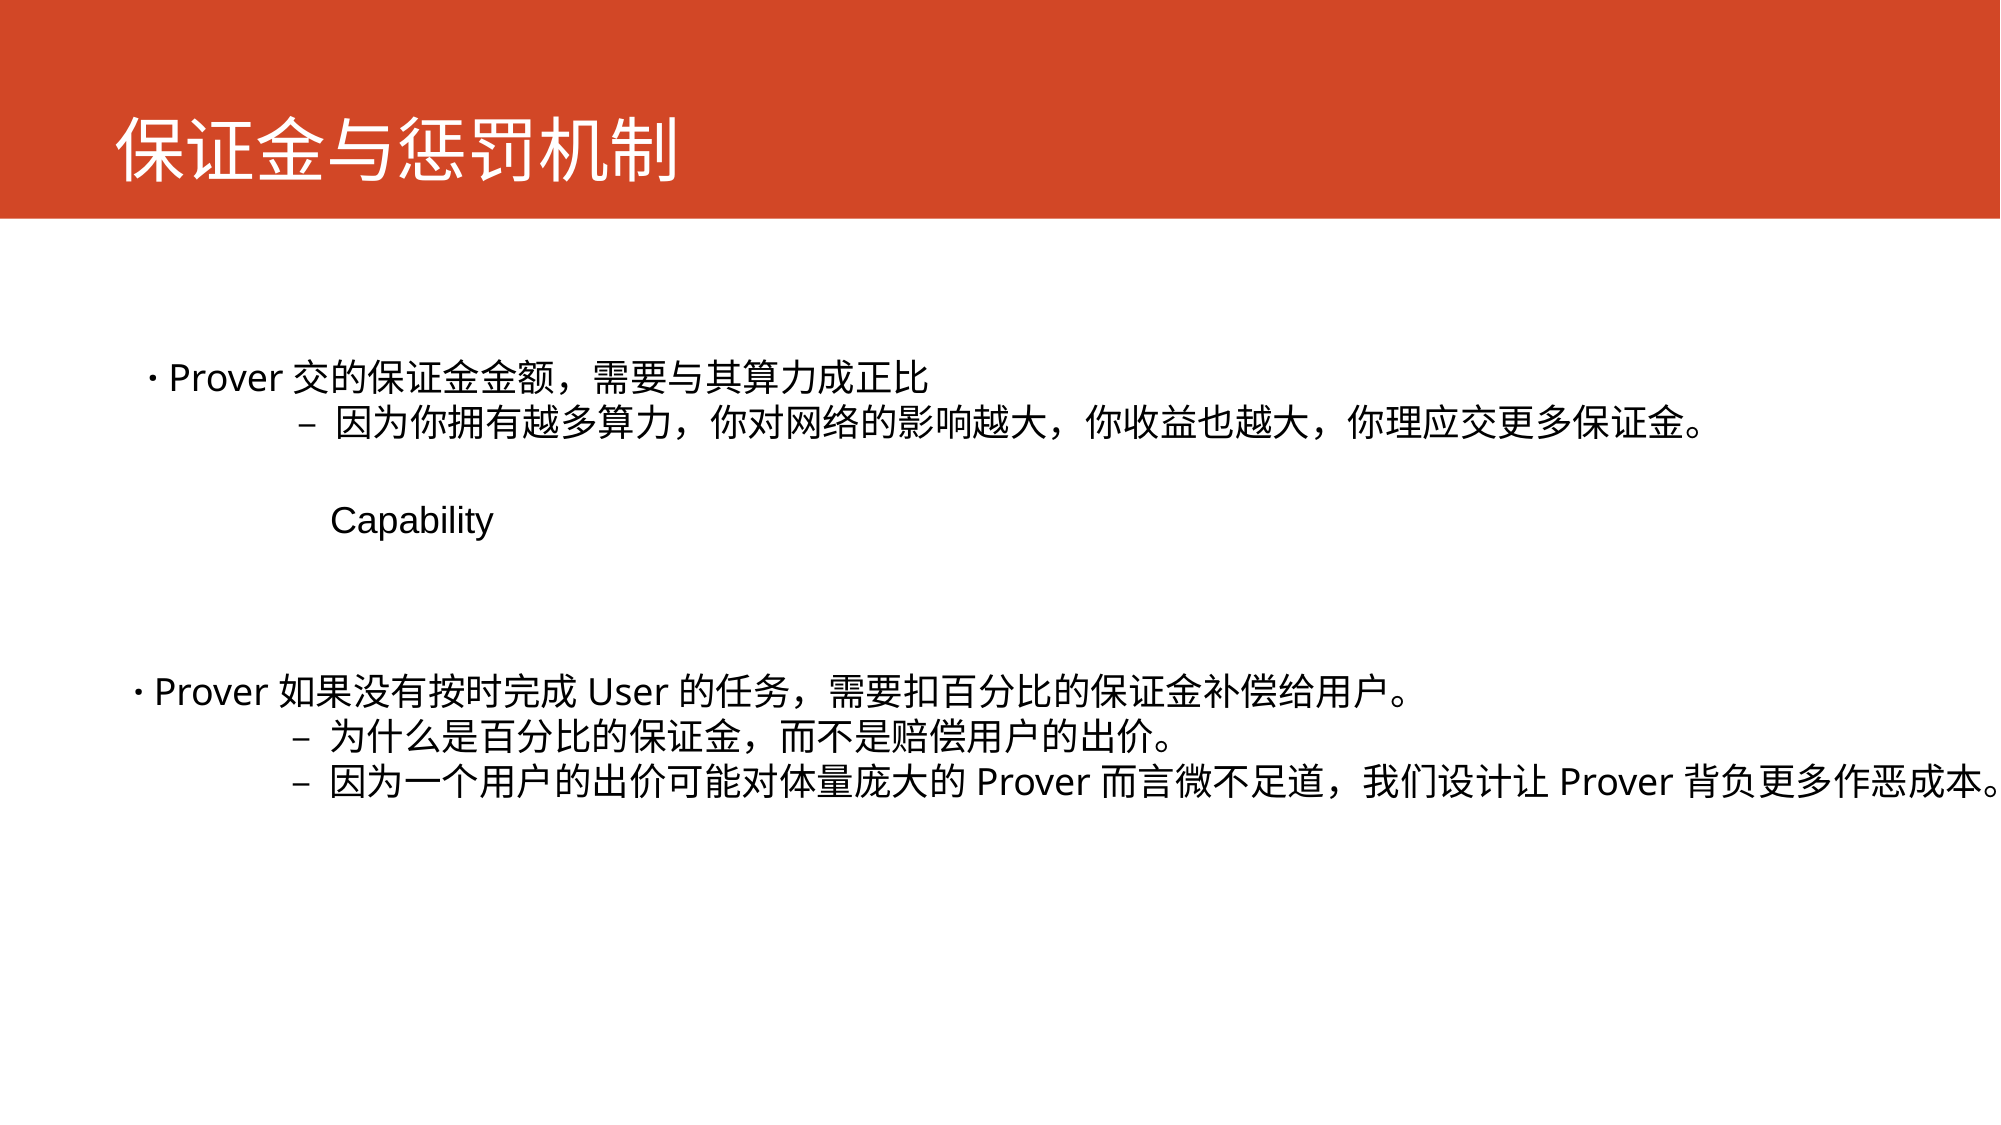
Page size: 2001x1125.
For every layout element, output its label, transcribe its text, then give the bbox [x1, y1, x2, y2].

title 保证金与惩罚机制 [99, 0, 1863, 199]
text_box · Prover交的保证金金额，需要与其算力成正比 – 因为你拥有越多算力，你对网络的影响越大，你收益也越大，你理应交更多保证金。 [132, 346, 1738, 452]
text_box · Prover如果没有按时完成User的任务，需要扣百分比的保证金补偿给用户。 – 为什么是百分比的保证金，而不是赔偿用户的出价。 – 因为一个用户的出价可能对体量庞大的Prover而言微不足道，我们设计让Prover背负更多作恶成本。 [118, 660, 2000, 811]
